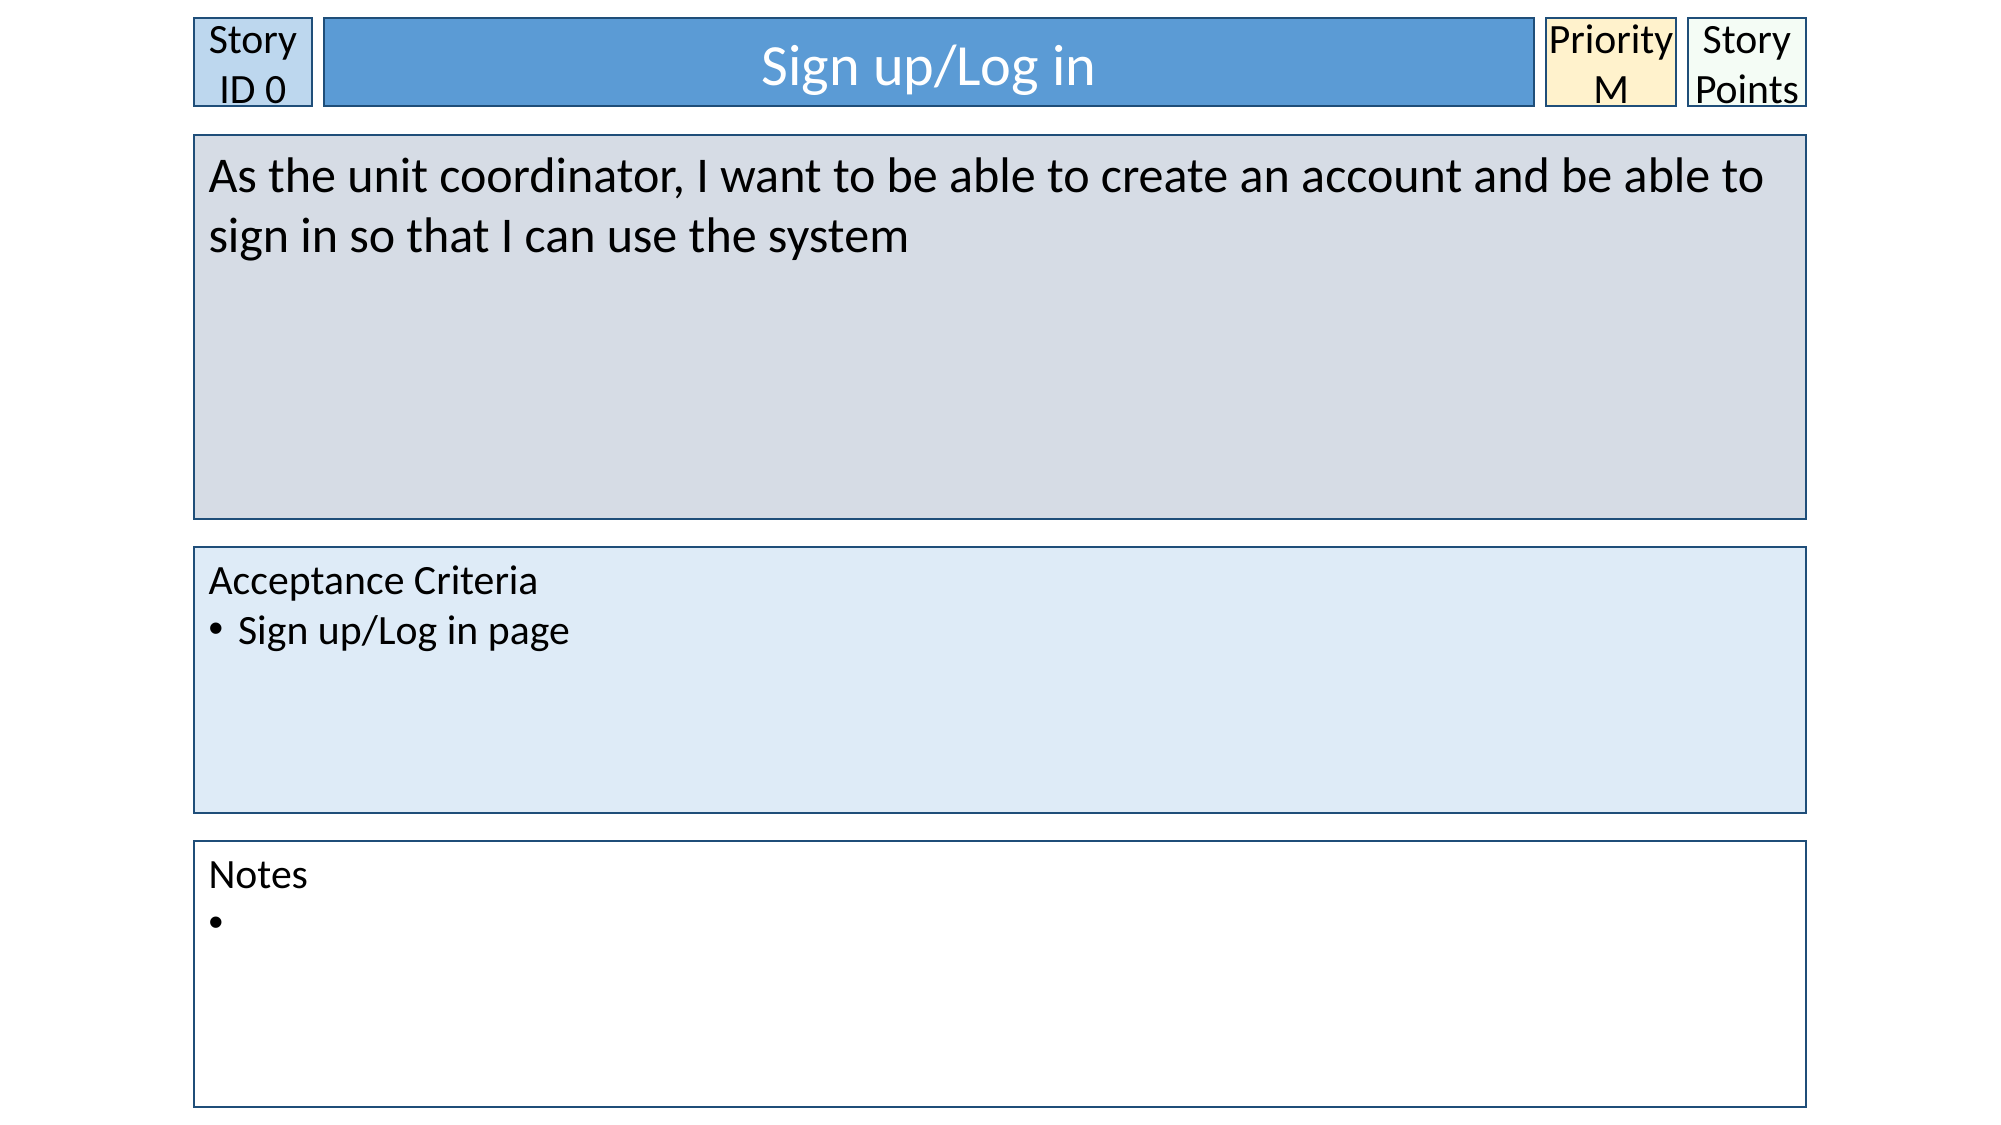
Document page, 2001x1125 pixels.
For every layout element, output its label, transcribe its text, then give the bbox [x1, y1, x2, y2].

text_box As the unit coordinator, I want to be able to create an account and be able to sign in so that I can use the system [193, 134, 1807, 520]
text_box Acceptance Criteria Sign up/Log in page [193, 546, 1807, 814]
text_box Priority M [1545, 17, 1677, 107]
text_box Story Points [1687, 17, 1807, 107]
text_box Notes [193, 840, 1807, 1108]
text_box Story ID 0 [193, 17, 313, 107]
text_box Sign up/Log in [323, 17, 1535, 107]
